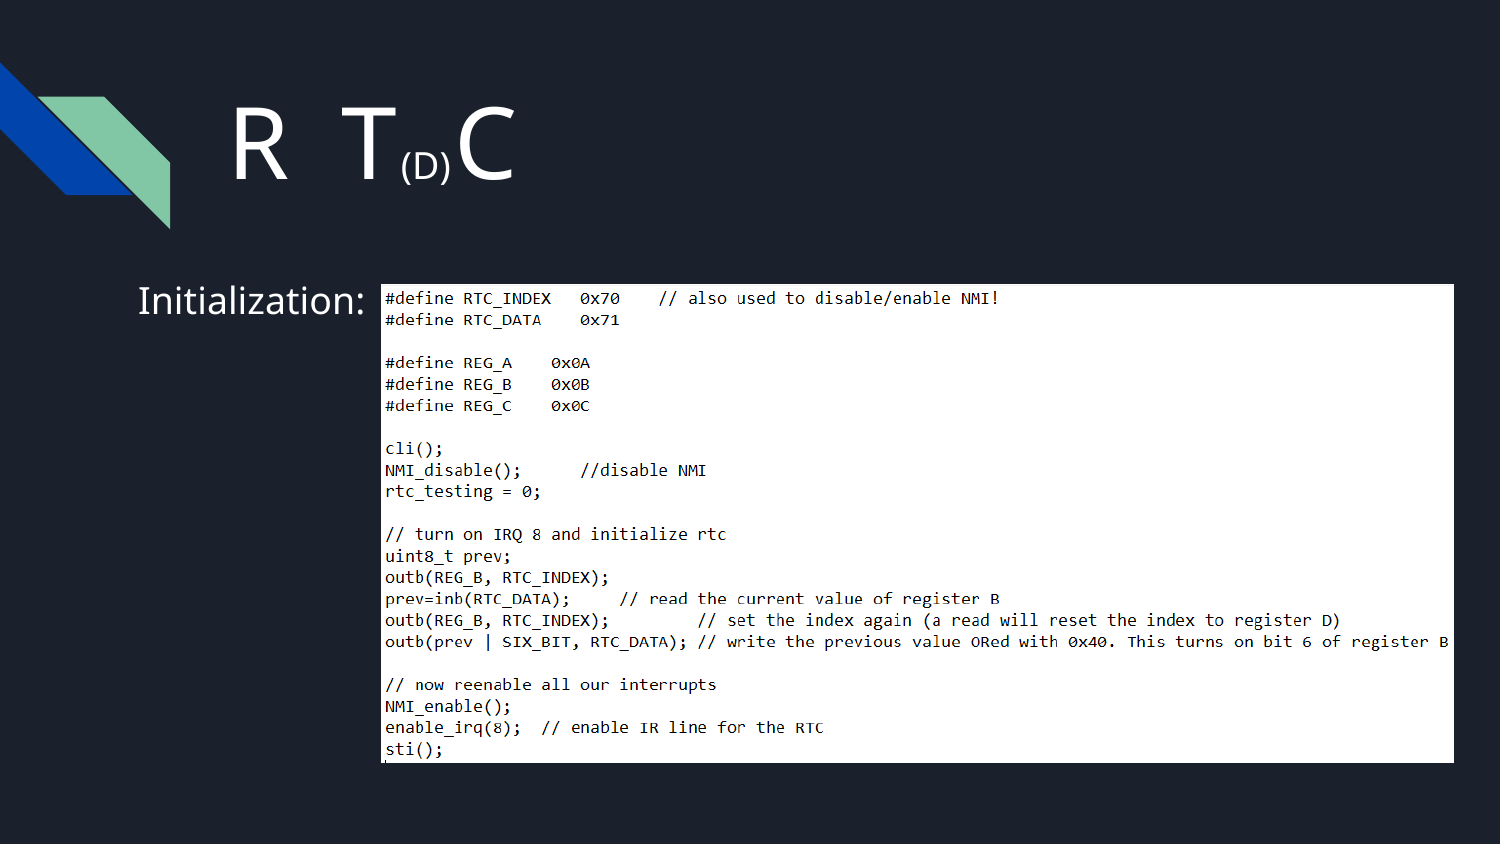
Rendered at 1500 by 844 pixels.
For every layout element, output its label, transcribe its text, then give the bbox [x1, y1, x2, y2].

list Initialization: [123, 255, 1418, 763]
title R T (D) C [212, 64, 1368, 215]
picture [381, 284, 1454, 764]
